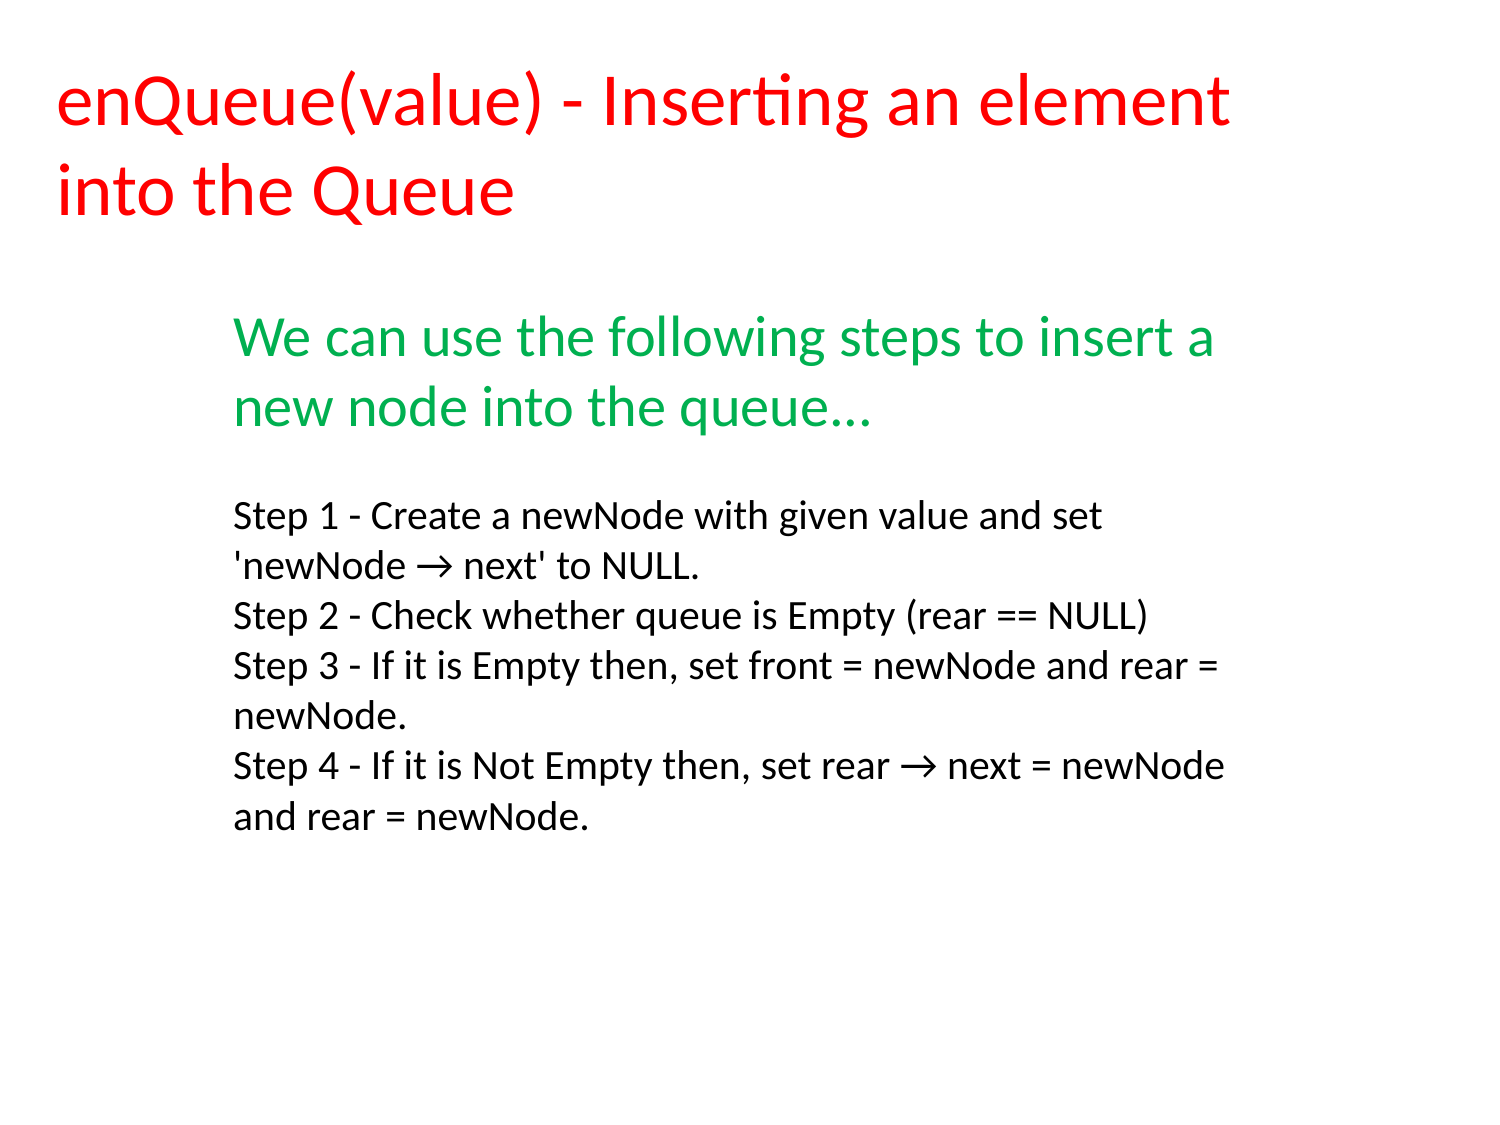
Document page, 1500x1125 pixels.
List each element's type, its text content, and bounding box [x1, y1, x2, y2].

text_box enQueue(value) - Inserting an element into the Queue [41, 42, 1317, 238]
text_box We can use the following steps to insert a new node into the queue... Step 1 - Create a newNode with given value and set 'newNode → next' to NULL. Step 2 - Check whether queue is Empty (rear == NULL) Step 3 - If it is Empty then, set front = newNode and rear = newNode. Step 4 - If it is Not Empty then, set rear → next = newNode and rear = newNode. [218, 290, 1282, 846]
